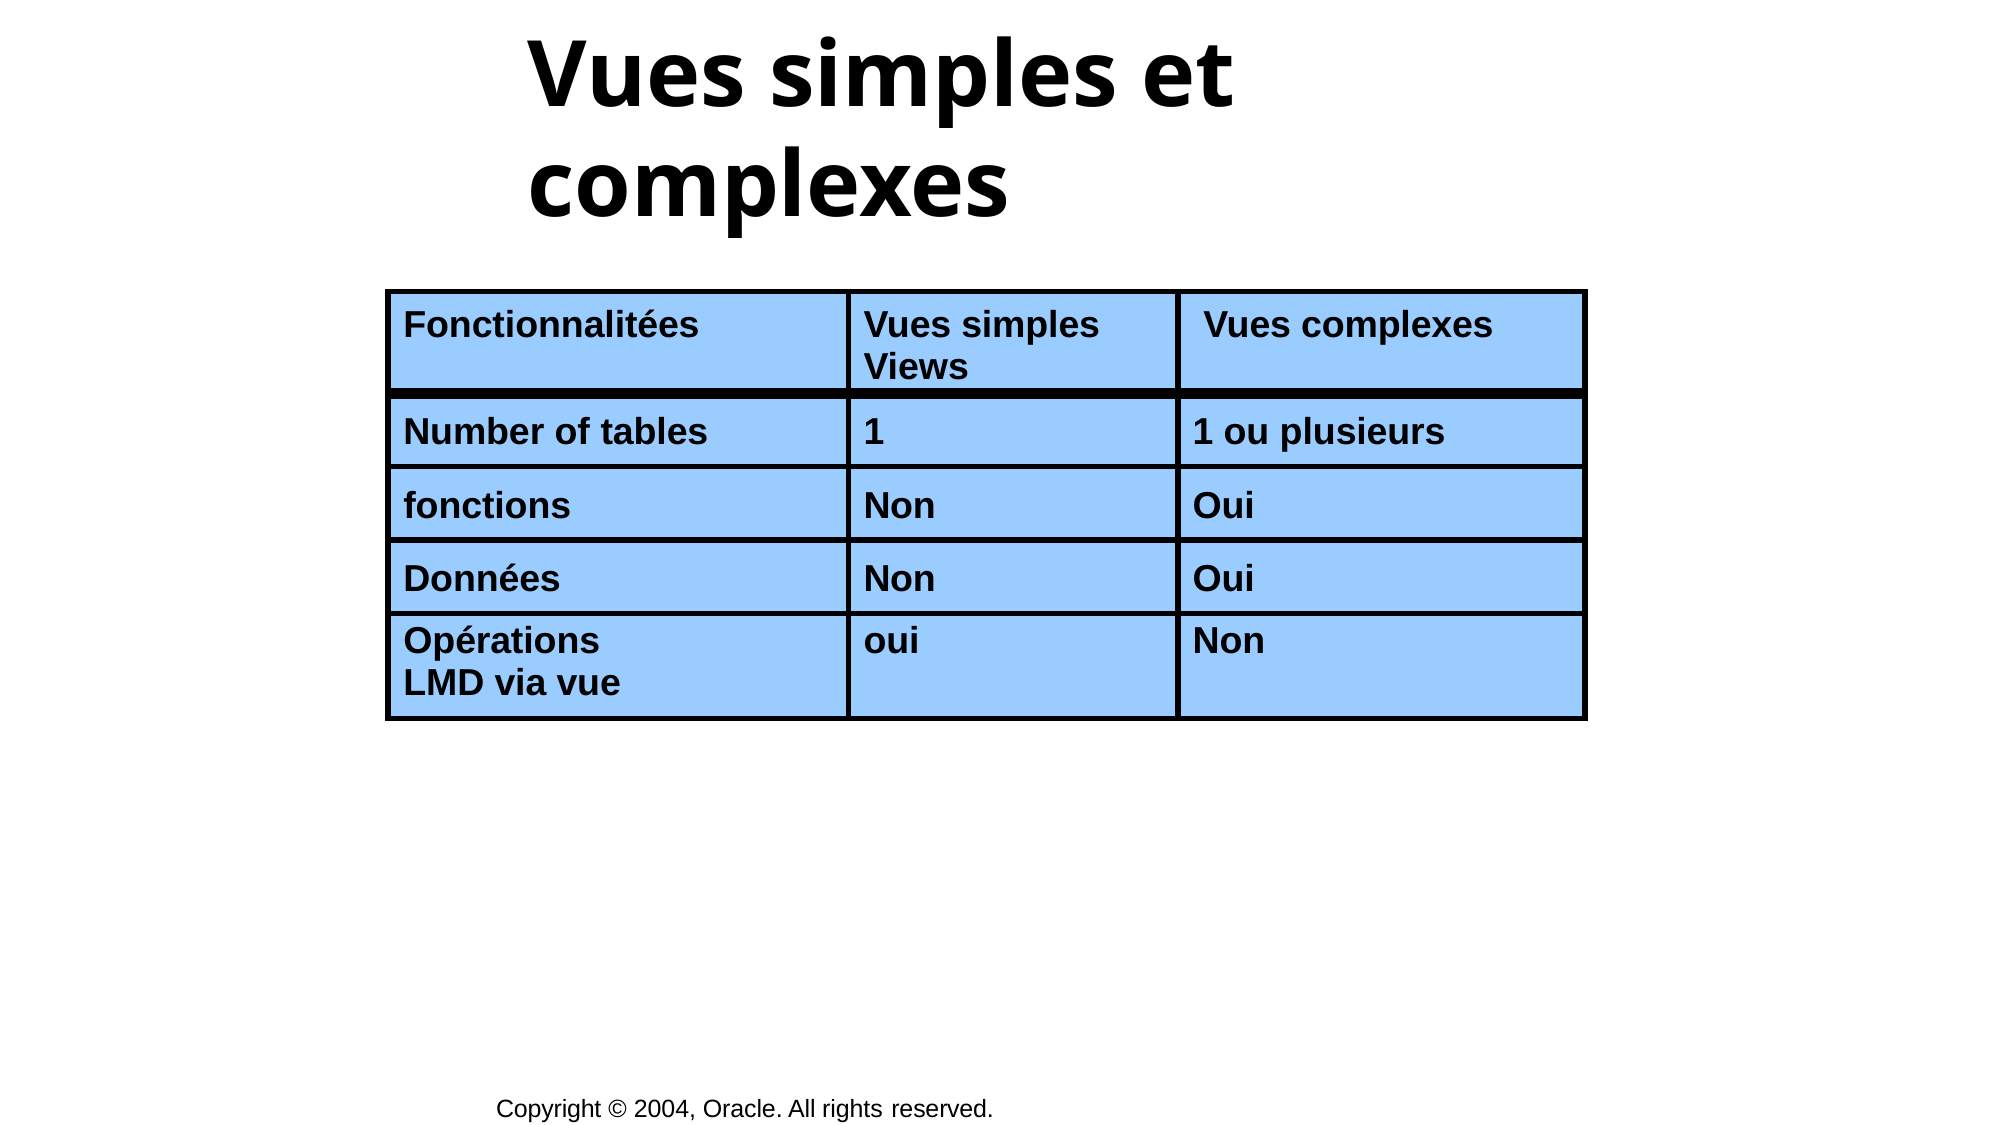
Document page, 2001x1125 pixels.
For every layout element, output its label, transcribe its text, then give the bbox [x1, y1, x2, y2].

table_cell fonctions [391, 469, 846, 537]
table_header Fonctionnalitées [391, 294, 846, 388]
table_cell 1 ou plusieurs [1181, 399, 1582, 464]
table_cell Oui [1181, 469, 1582, 537]
table_header Vues complexes [1181, 294, 1582, 388]
table_cell Non [1181, 616, 1582, 716]
table_cell 1 [851, 399, 1175, 464]
table_cell Number of tables [391, 399, 846, 464]
table_cell oui [851, 616, 1175, 716]
title Vues simples et complexes [525, 12, 1664, 235]
table_cell Oui [1181, 543, 1582, 611]
table_header Vues simples Views [851, 294, 1175, 388]
table_cell Non [851, 469, 1175, 537]
table_cell Opérations LMD via vue [391, 616, 846, 716]
table_cell Non [851, 543, 1175, 611]
table_cell Données [391, 543, 846, 611]
text_box Copyright © 2004, Oracle. All rights reserved. [494, 1092, 1008, 1123]
